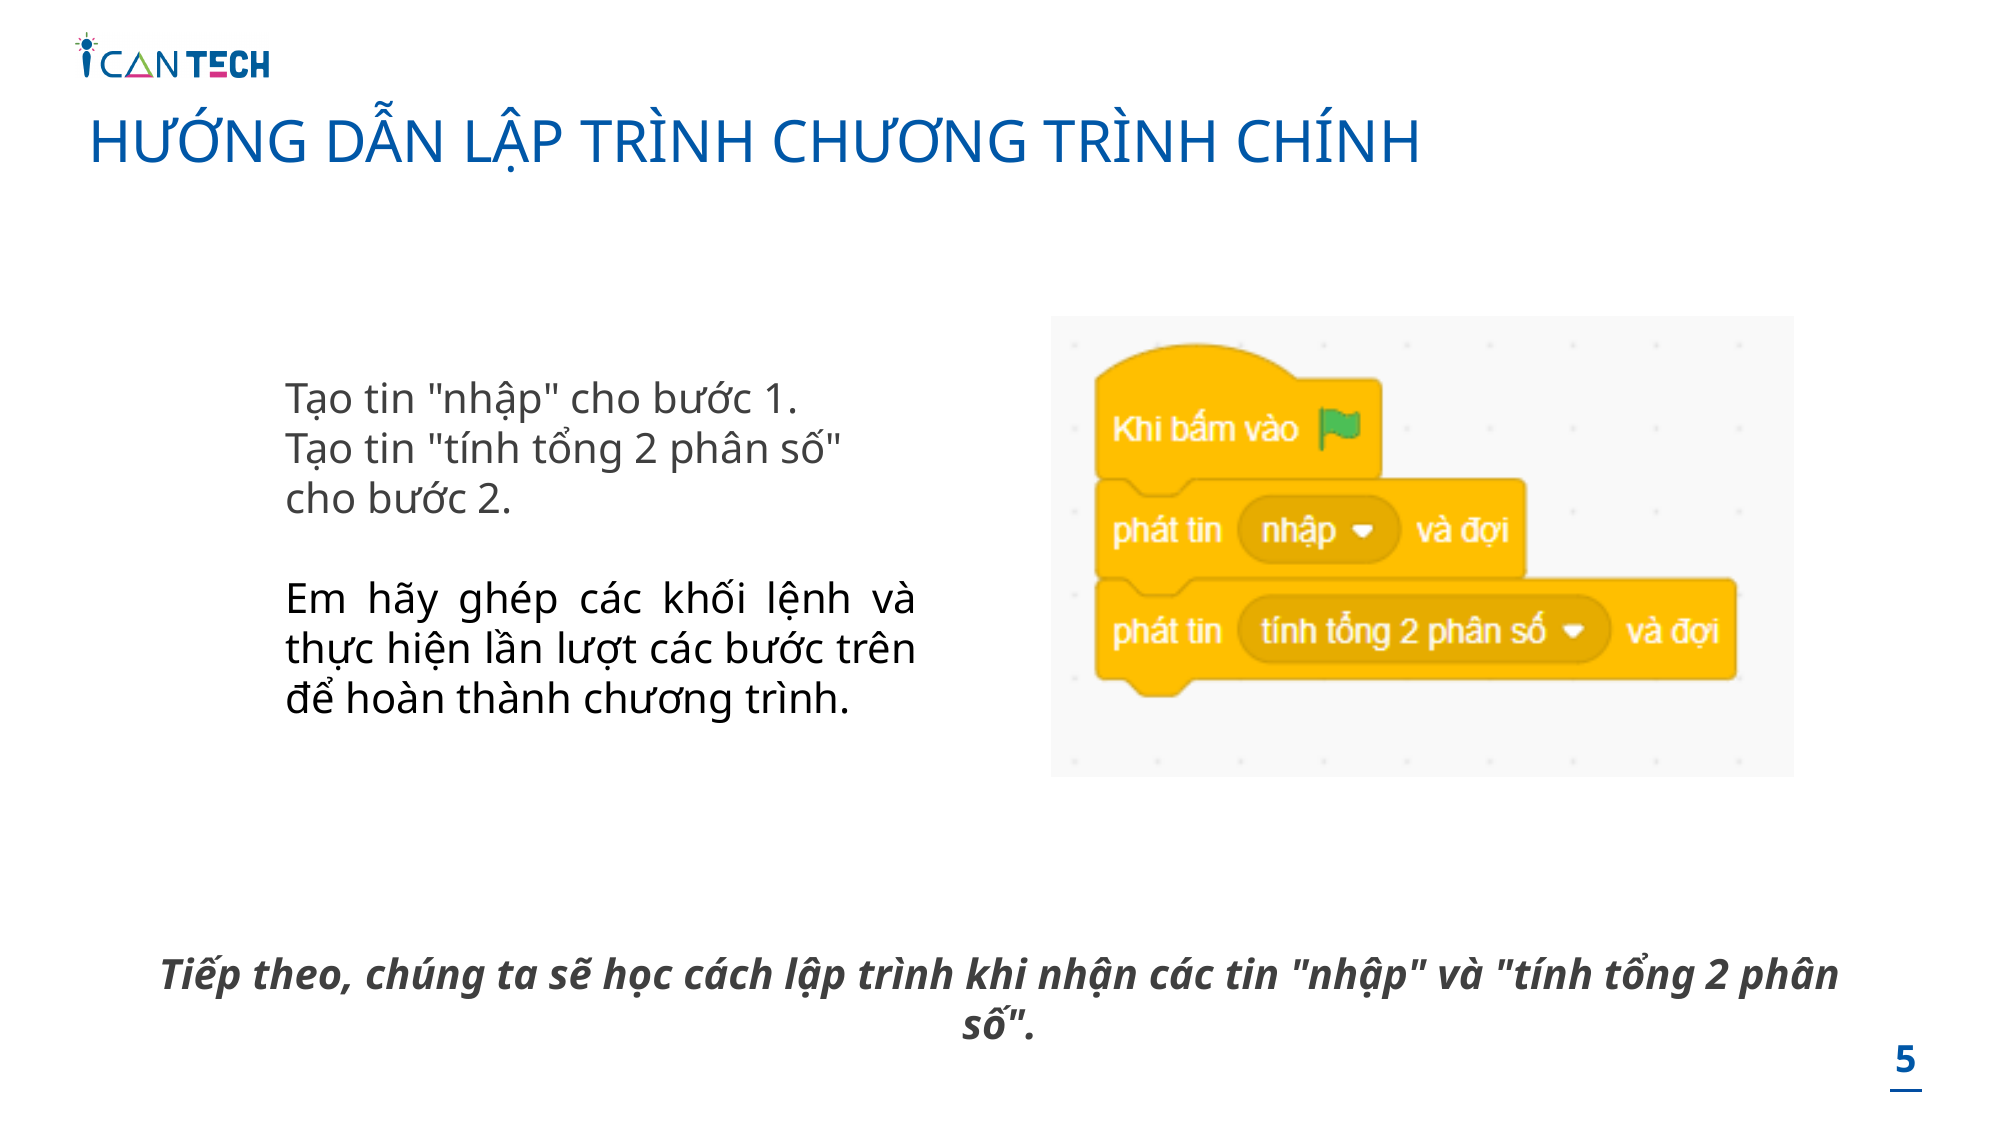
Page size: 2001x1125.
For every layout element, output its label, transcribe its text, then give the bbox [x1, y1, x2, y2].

title HƯỚNG DẪN LẬP TRÌNH CHƯƠNG TRÌNH CHÍNH [73, 97, 1846, 259]
slide_number ‹#› [1859, 1031, 1953, 1091]
text_box Tạo tin "nhập" cho bước 1. Tạo tin "tính tổng 2 phân số" cho bước 2. Em hãy ghép các khối lệnh và thực hiện lần lượt các bước trên để hoàn thành chương trình. [285, 425, 918, 669]
picture [1050, 316, 1795, 778]
text_box Tiếp theo, chúng ta sẽ học cách lập trình khi nhận các tin "nhập" và "tính tổng 2 phân số". [125, 947, 1875, 1000]
picture [75, 32, 269, 78]
